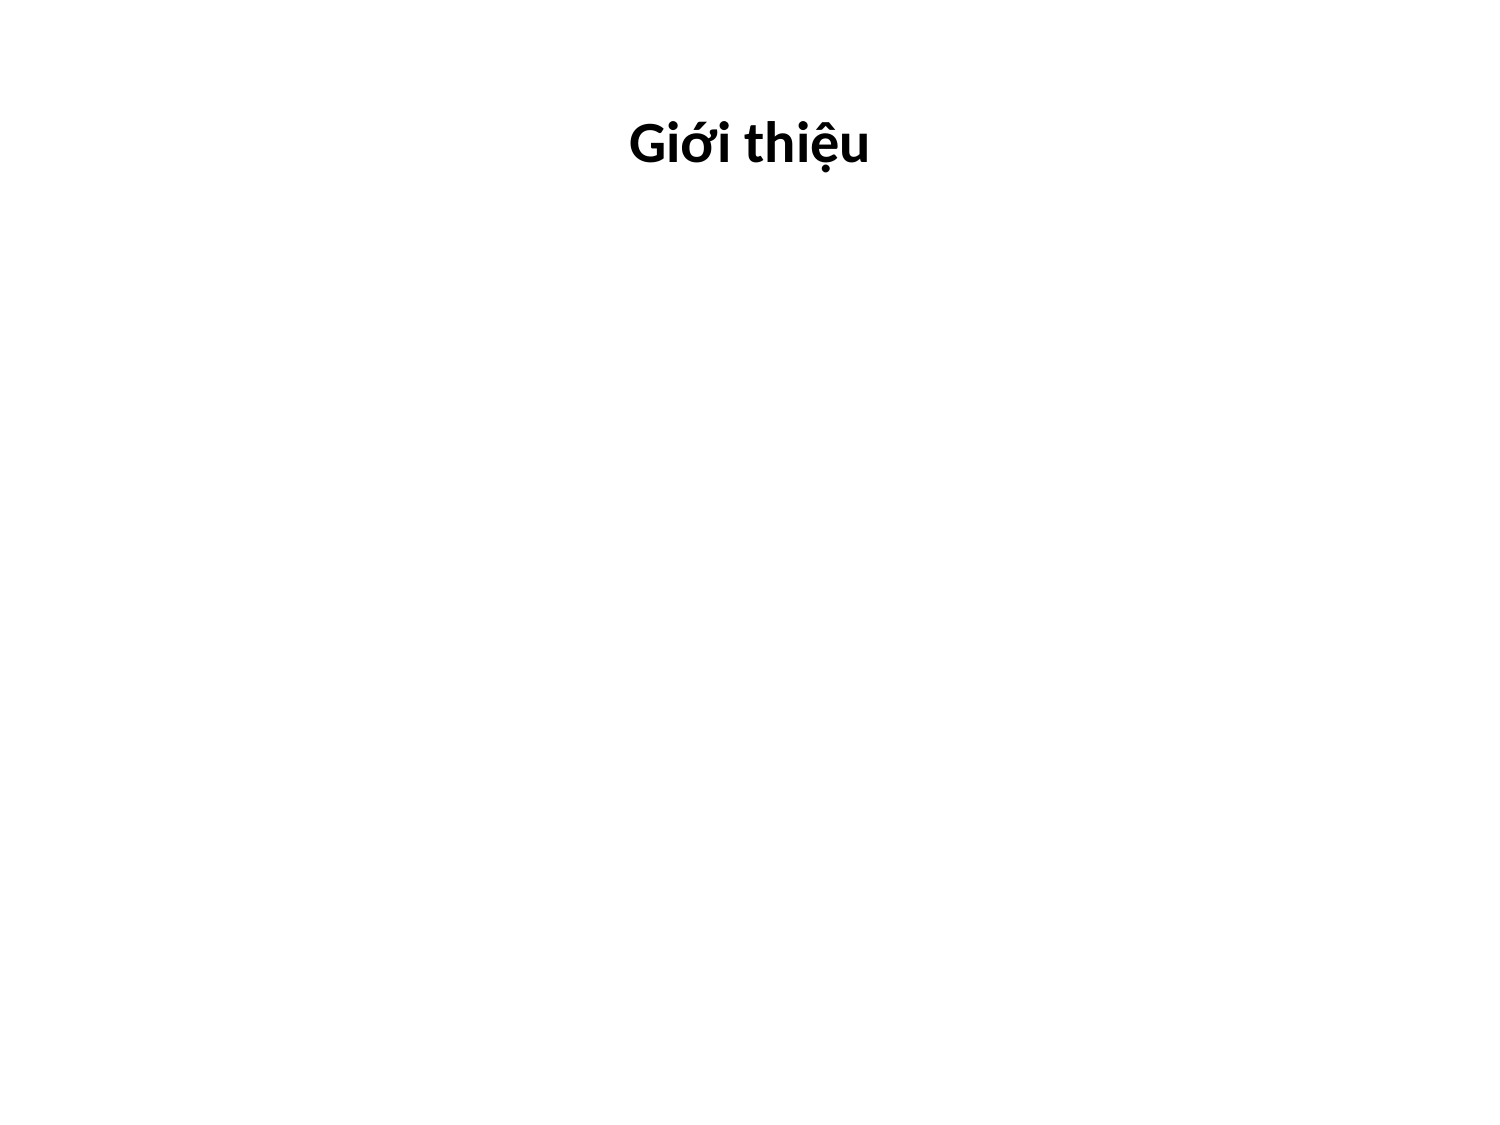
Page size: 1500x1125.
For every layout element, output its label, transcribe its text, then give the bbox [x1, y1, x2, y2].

title Giới thiệu [75, 45, 1425, 233]
